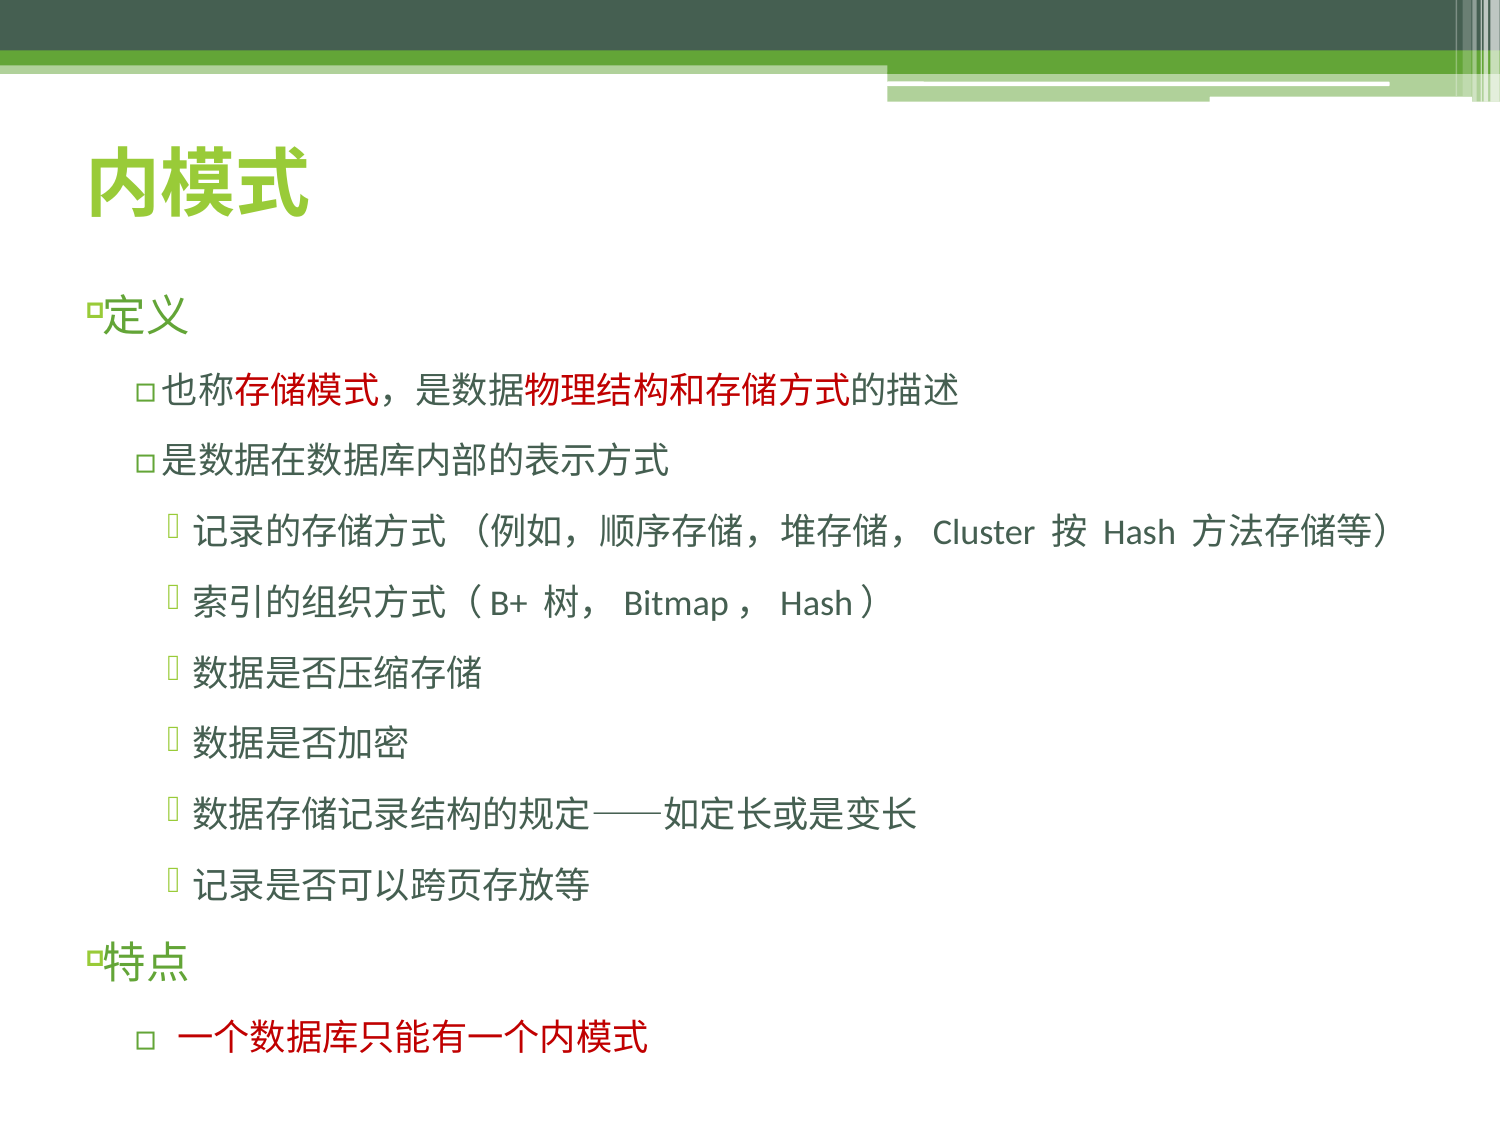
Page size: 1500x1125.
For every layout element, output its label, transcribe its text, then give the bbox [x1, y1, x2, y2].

list 定义 也称存储模式，是数据物理结构和存储方式的描述 是数据在数据库内部的表示方式 记录的存储方式 （例如，顺序存储，堆存储，Cluster 按 Hash 方法存储等） 索引的组织方式（B+ 树，Bitmap，Hash） 数据是否压缩存储 数据是否加密 数据存储记录结构的规定——如定长或是变长 记录是否可以跨页存放等 特点 一个数据库只能有一个内模式 [70, 267, 1430, 1094]
title 内模式 [70, 122, 1430, 238]
